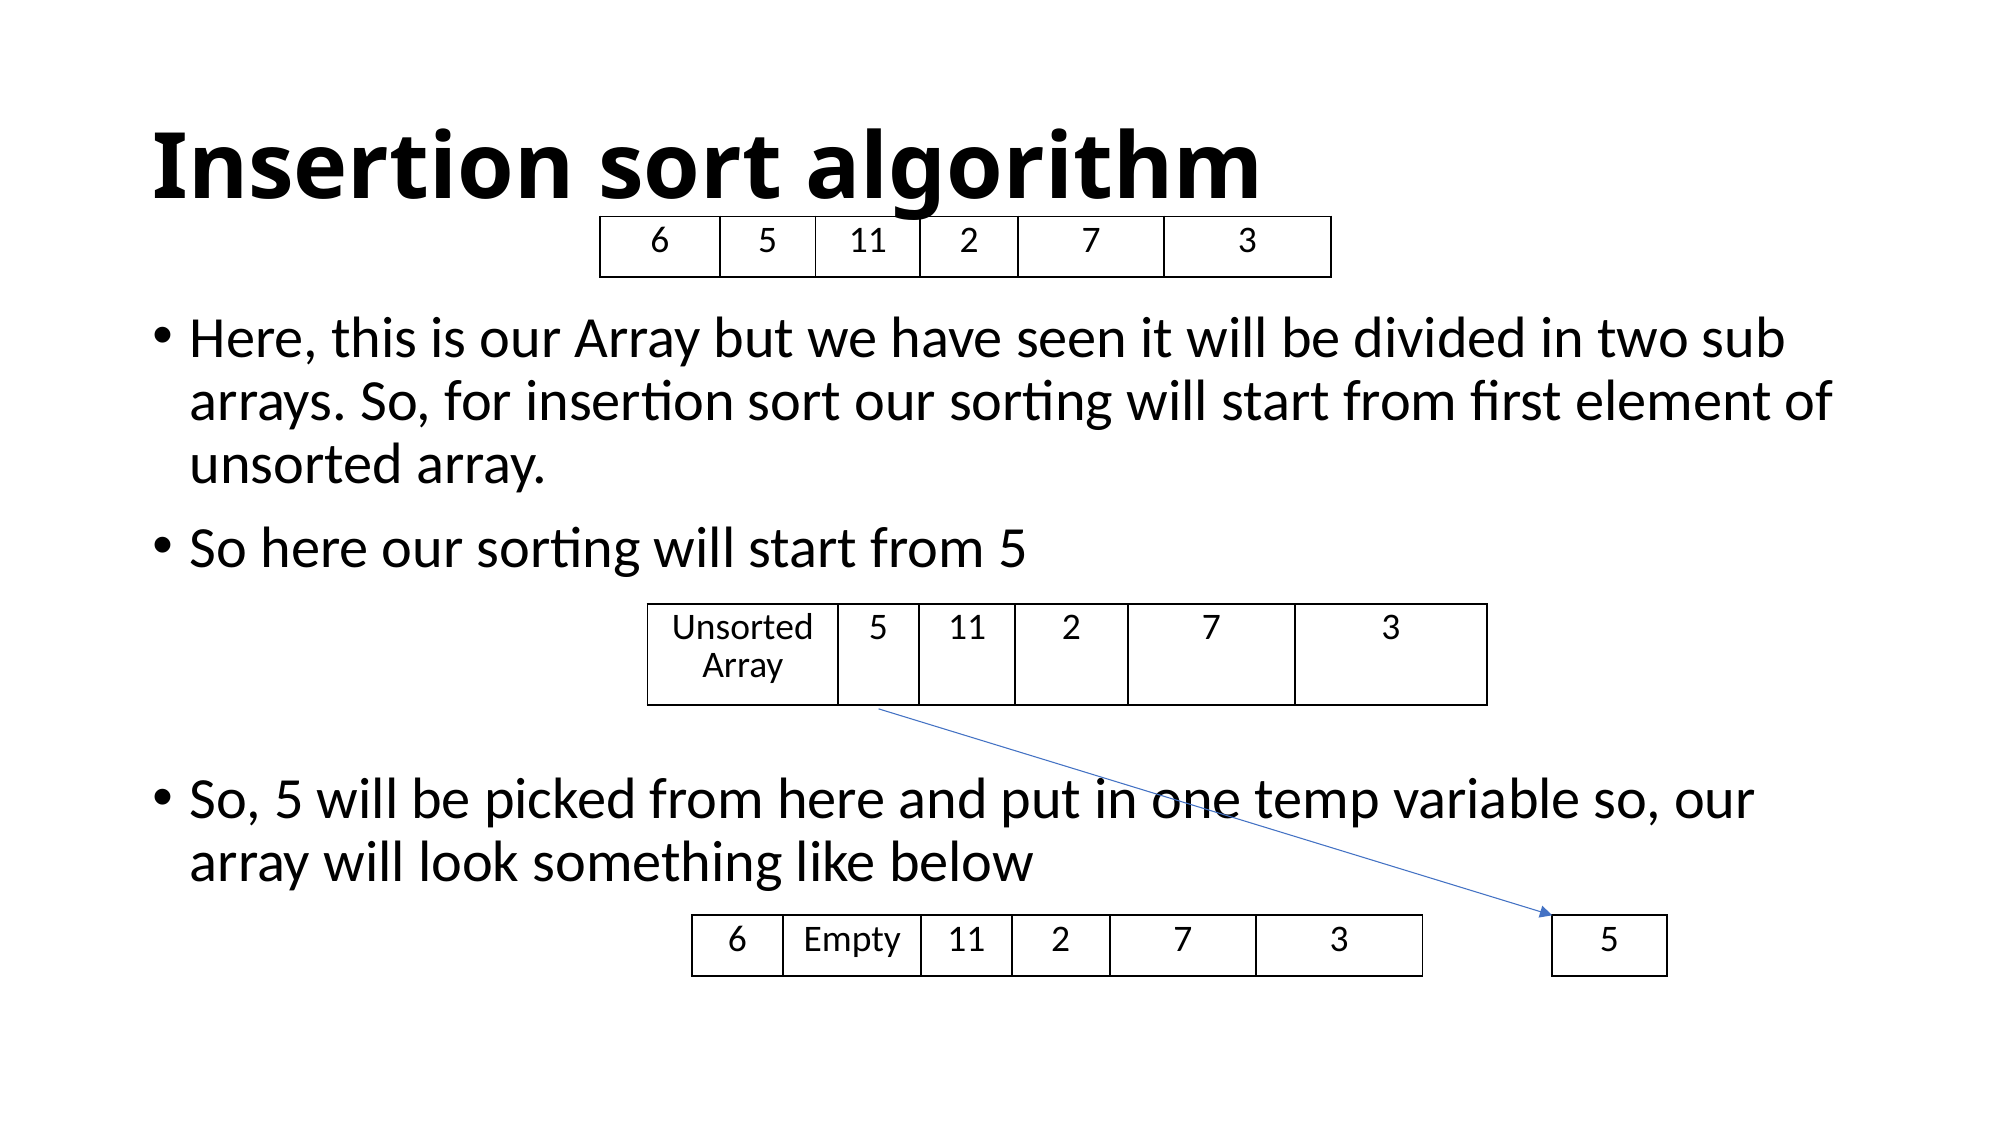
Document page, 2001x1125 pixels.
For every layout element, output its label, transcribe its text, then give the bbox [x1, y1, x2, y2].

table_header 7 [1111, 916, 1255, 975]
table_header 5 [1553, 916, 1666, 975]
table_header 3 [1165, 217, 1330, 276]
table_header 2 [1016, 605, 1127, 704]
table_header 2 [1013, 916, 1109, 975]
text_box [878, 708, 1553, 916]
table_header 11 [920, 605, 1014, 704]
table_header 7 [1129, 605, 1294, 704]
title Insertion sort algorithm [137, 59, 1863, 278]
table_header 11 [922, 916, 1011, 975]
table_header Unsorted Array [648, 605, 837, 704]
table_header 7 [1019, 217, 1163, 276]
table_header 5 [839, 605, 918, 704]
table_header 11 [816, 217, 919, 276]
table_header Empty [784, 916, 920, 975]
table_header 5 [721, 217, 815, 276]
table_header 6 [601, 217, 719, 276]
list Here, this is our Array but we have seen it will be divided in two sub arrays. So, for insertion sort our sorting will start from first element of unsorted array. So here our sorting will start from 5 So, 5 will be picked from here and put in one temp variable so, our array will look something like below [137, 299, 1863, 1066]
table_header 2 [921, 217, 1017, 276]
table_header 3 [1257, 916, 1422, 975]
table_header 6 [693, 916, 782, 975]
table_header 3 [1296, 605, 1486, 704]
